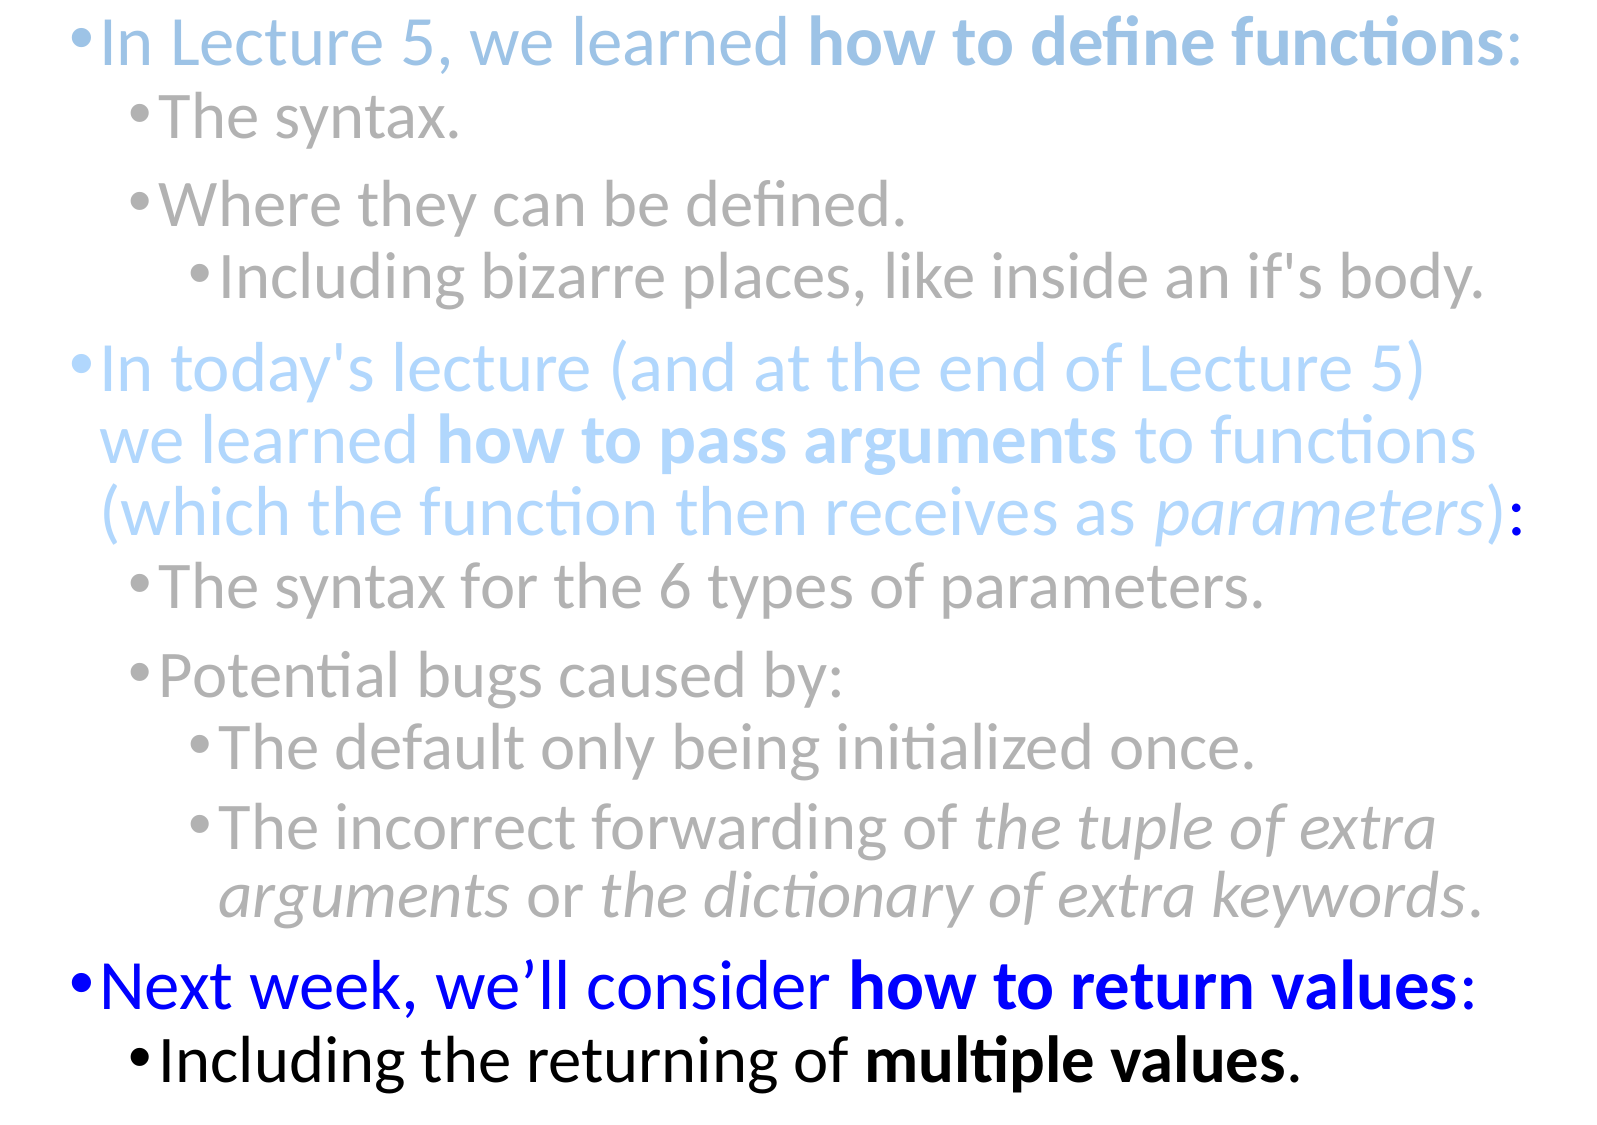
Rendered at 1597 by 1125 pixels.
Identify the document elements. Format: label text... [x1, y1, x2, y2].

list In Lecture 5, we learned how to define functions: The syntax. Where they can be defined. Including bizarre places, like inside an if's body. In today's lecture (and at the end of Lecture 5) we learned how to pass arguments to functions (which the function then receives as parameters): The syntax for the 6 types of parameters. Potential bugs caused by: The default only being initialized once. The incorrect forwarding of the tuple of extra arguments or the dictionary of extra keywords. Next week, we’ll consider how to return values: Including the returning of multiple values. [54, 0, 1548, 1125]
